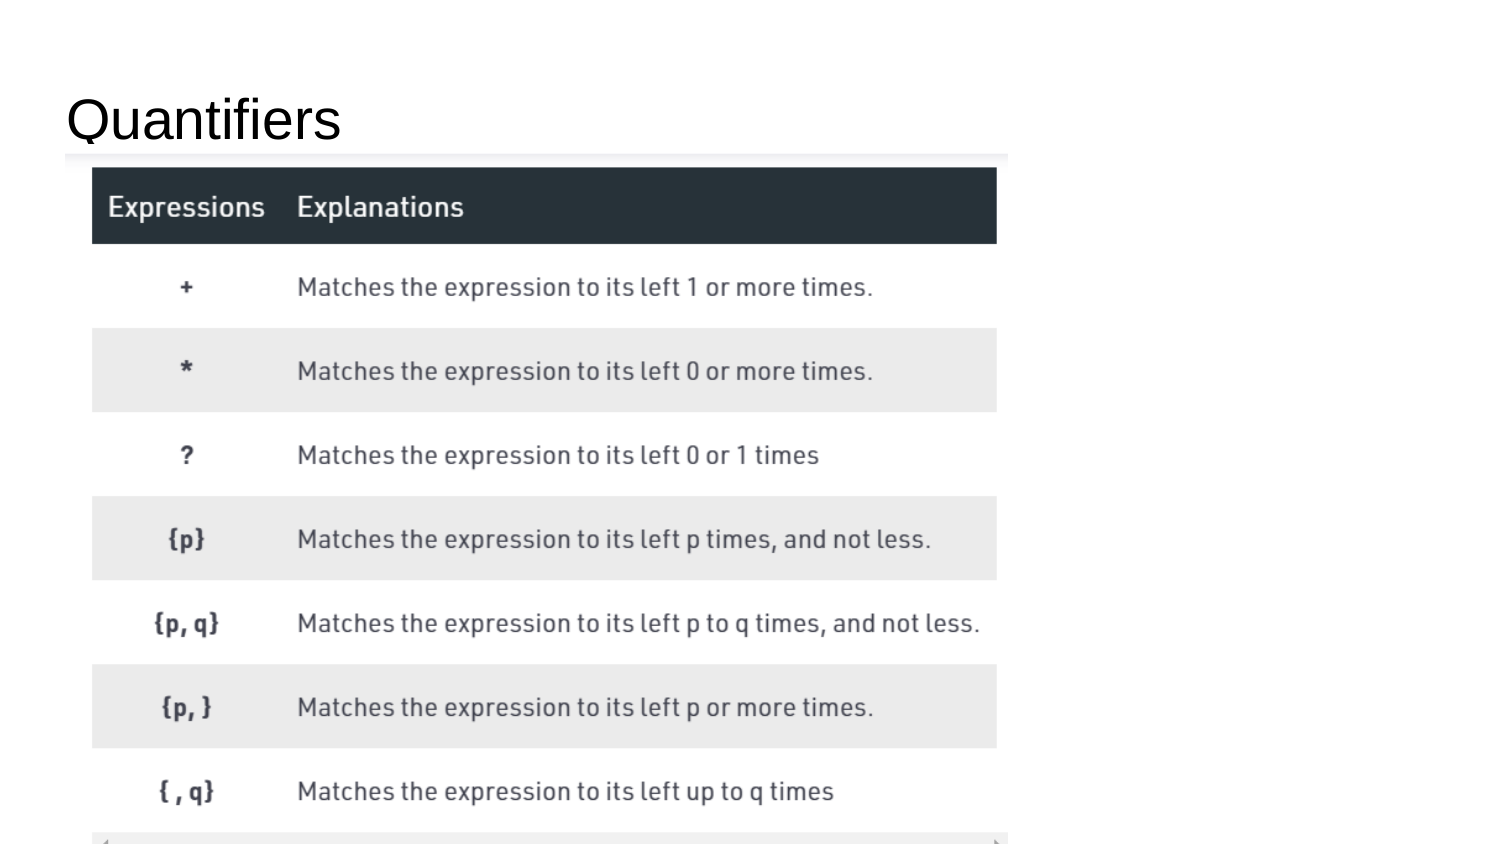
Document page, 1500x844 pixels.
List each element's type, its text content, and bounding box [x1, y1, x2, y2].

title Quantifiers [51, 72, 1449, 167]
picture [64, 143, 1008, 844]
